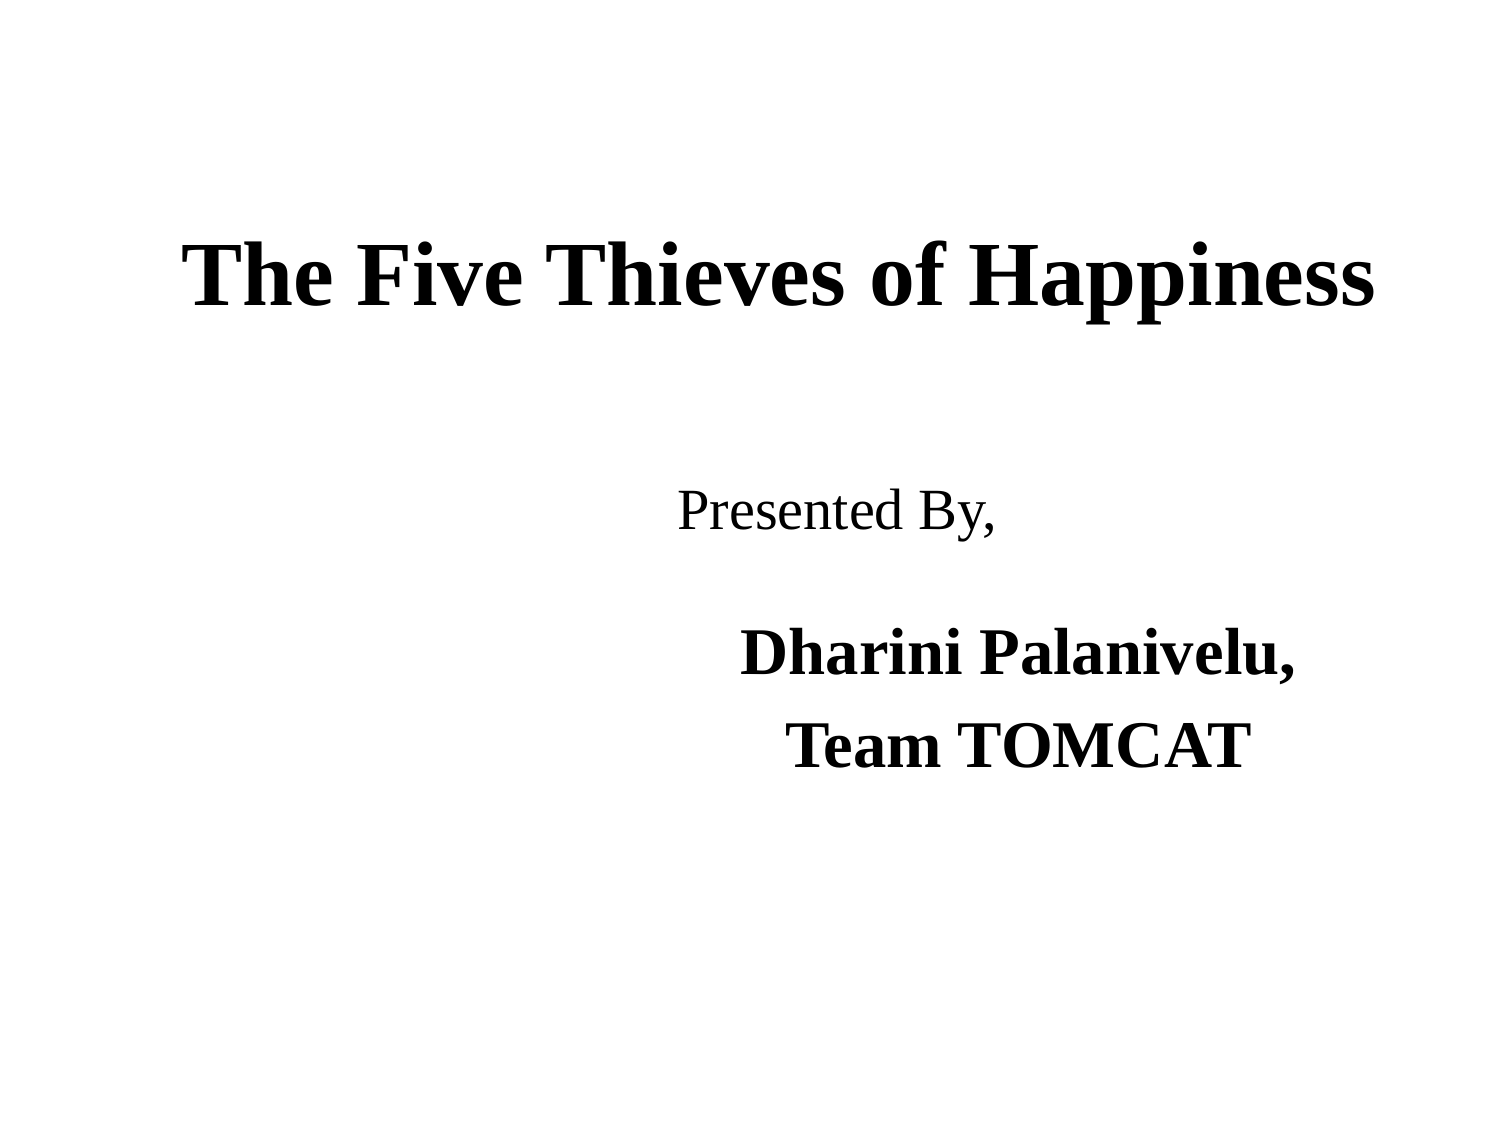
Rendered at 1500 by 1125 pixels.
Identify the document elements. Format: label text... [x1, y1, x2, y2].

subtitle Dharini Palanivelu, Team TOMCAT [537, 600, 1500, 888]
title The Five Thieves of Happiness [162, 112, 1397, 426]
text_box Presented By, [537, 449, 1138, 563]
